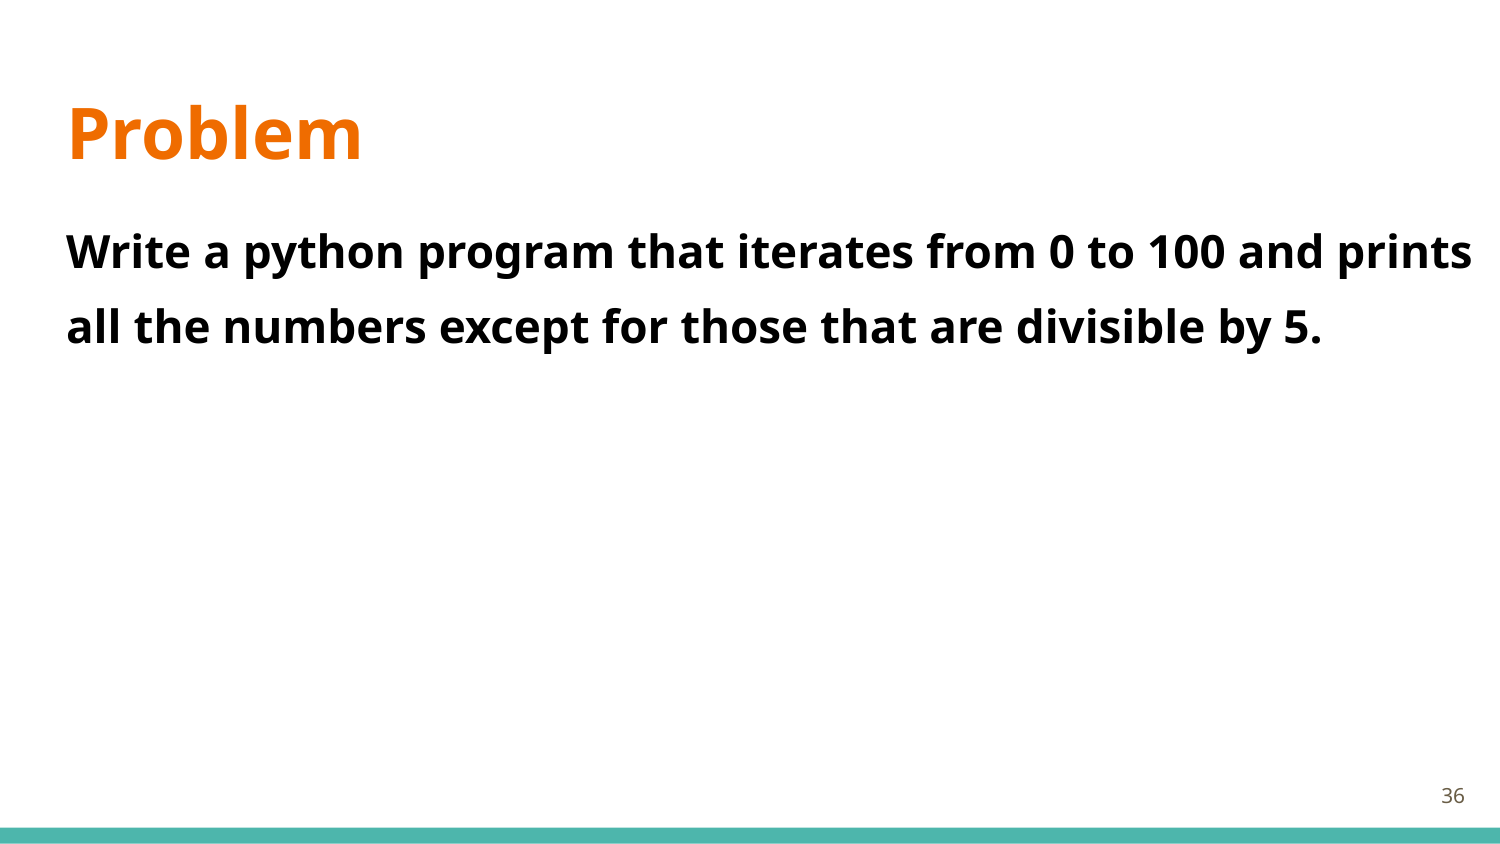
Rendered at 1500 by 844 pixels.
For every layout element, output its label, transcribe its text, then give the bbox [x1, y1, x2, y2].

list Write a python program that iterates from 0 to 100 and prints all the numbers except for those that are divisible by 5. [51, 189, 1500, 793]
slide_number ‹#› [1389, 764, 1480, 830]
title Problem [51, 72, 1449, 189]
